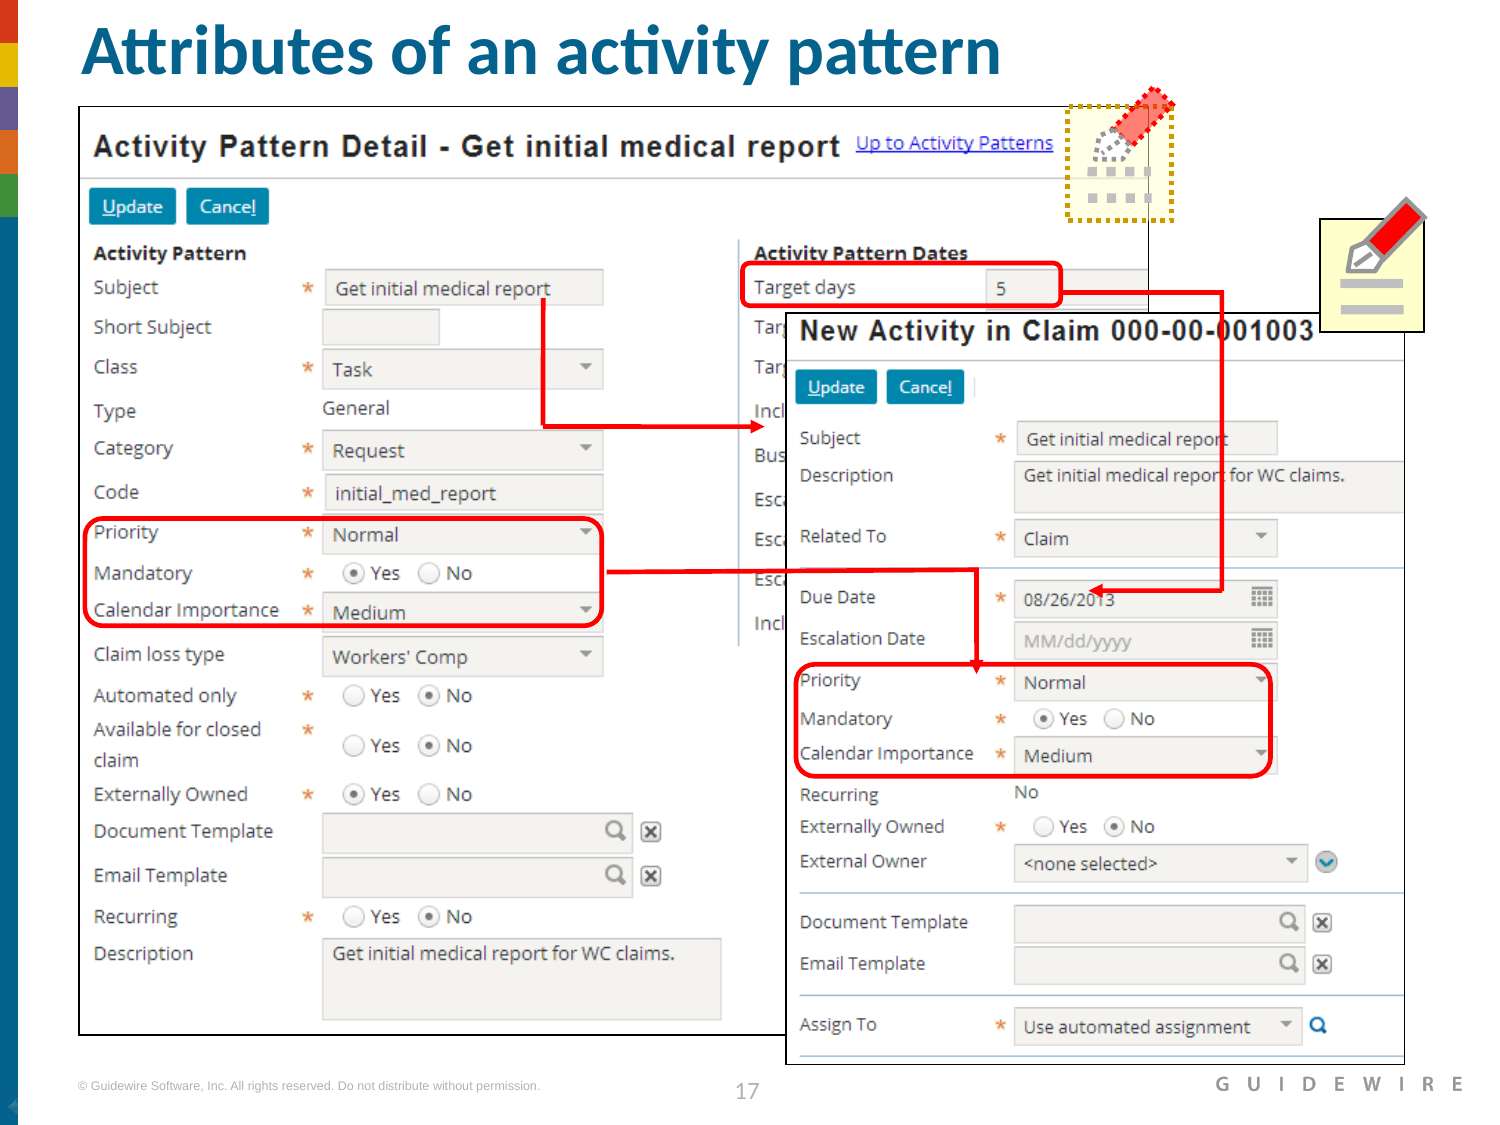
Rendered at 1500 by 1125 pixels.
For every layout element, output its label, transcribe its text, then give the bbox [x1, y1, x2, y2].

picture [79, 107, 1404, 1064]
picture [10, 1101, 18, 1111]
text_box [1319, 199, 1425, 333]
picture [1215, 1073, 1480, 1096]
title Attributes of an activity pattern [81, 19, 1446, 142]
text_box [1066, 87, 1173, 221]
picture [0, 0, 18, 216]
